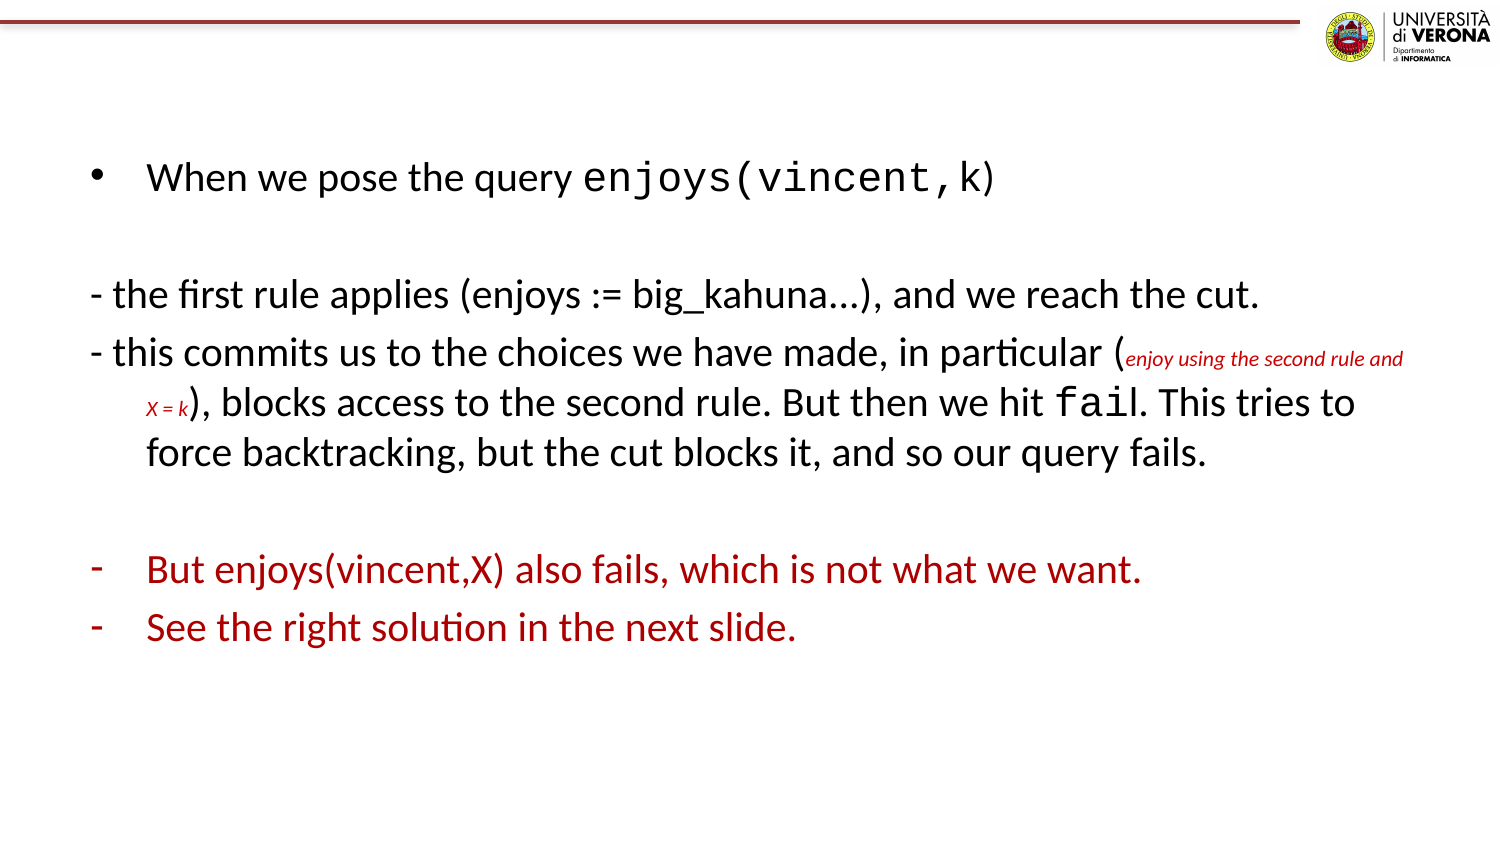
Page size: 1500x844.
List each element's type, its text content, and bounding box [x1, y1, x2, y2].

picture [1318, 3, 1500, 68]
list When we pose the query enjoys(vincent,k) - the first rule applies (enjoys := big_kahuna...), and we reach the cut. - this commits us to the choices we have made, in particular (enjoy using the second rule and X = k), blocks access to the second rule. But then we hit fail. This tries to force backtracking, but the cut blocks it, and so our query fails. But enjoys(vincent,X) also fails, which is not what we want. See the right solution in the next slide. [75, 142, 1425, 754]
